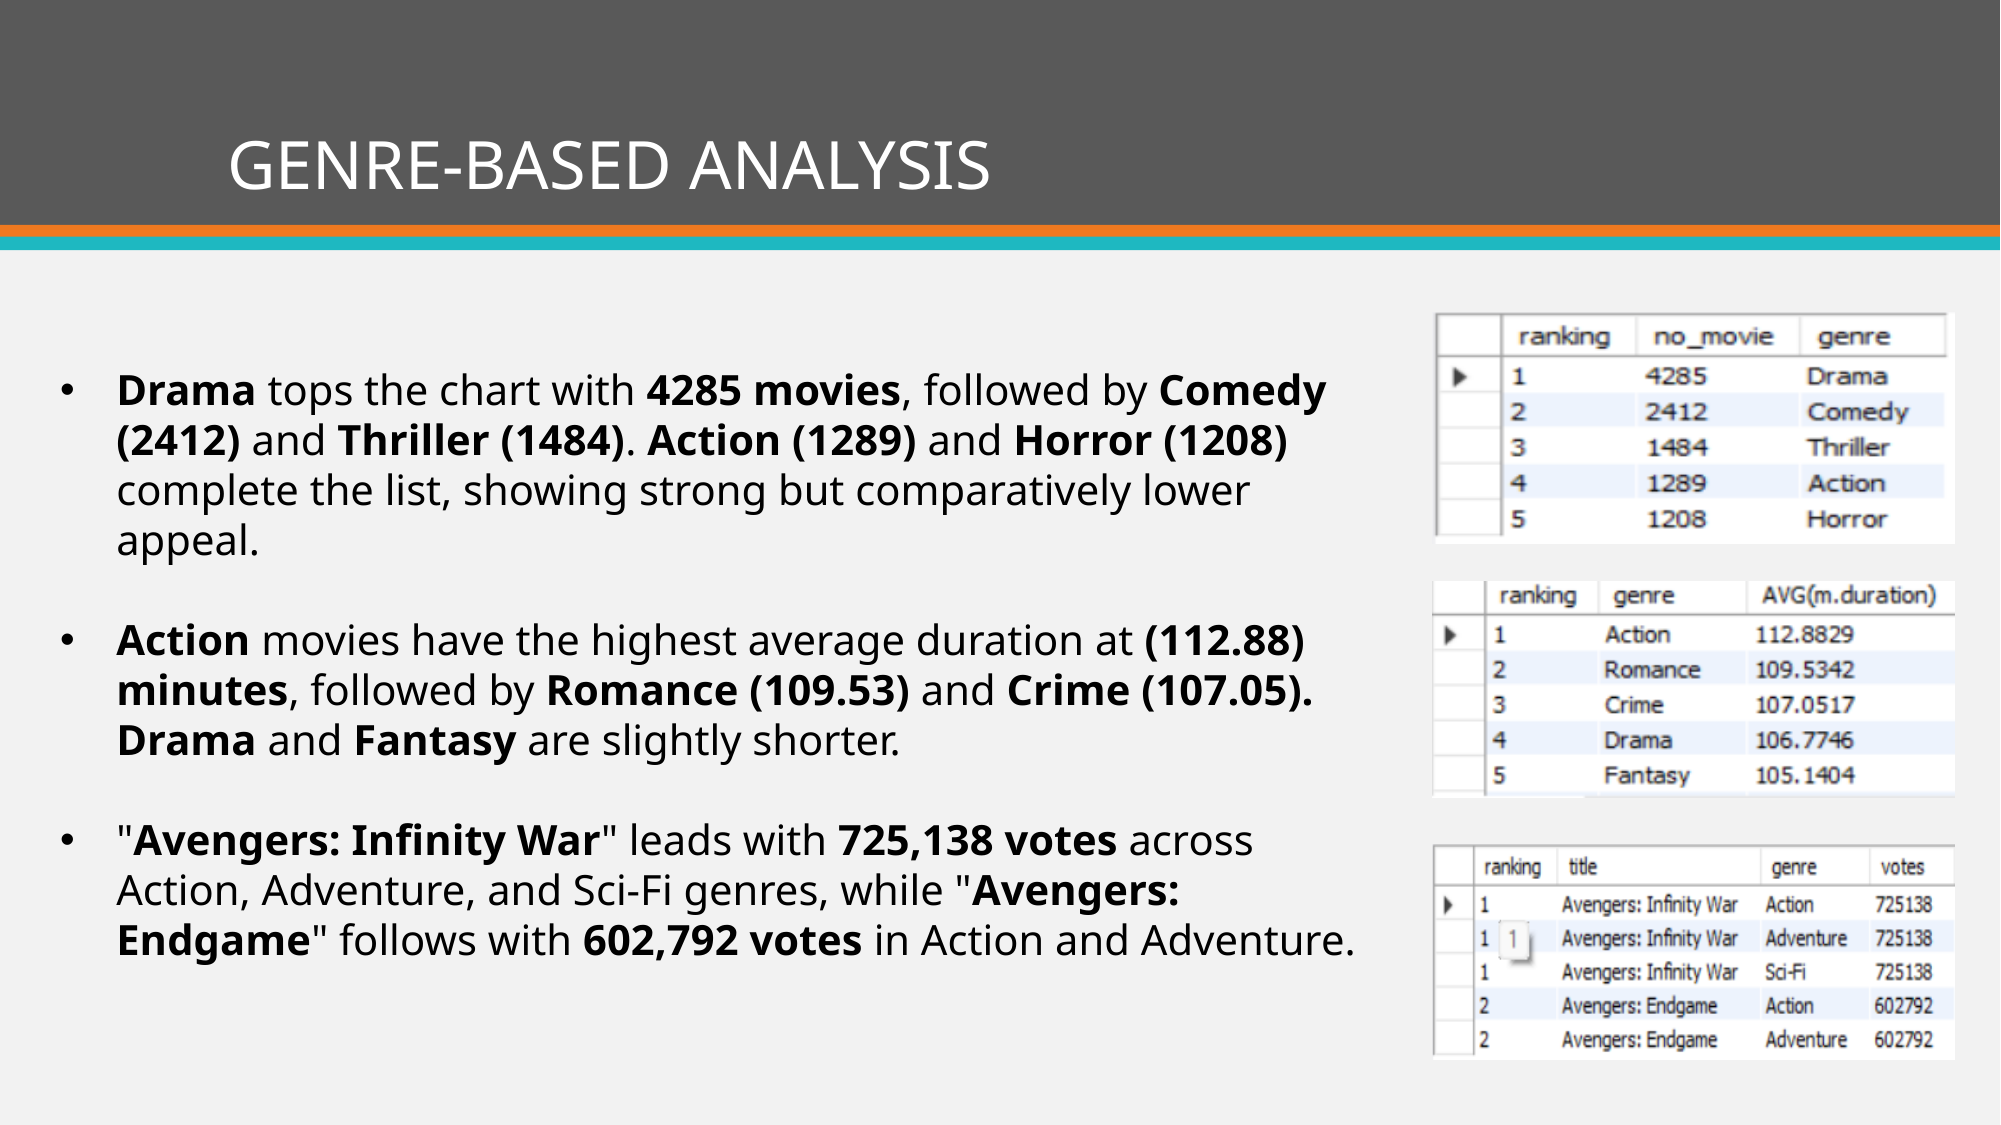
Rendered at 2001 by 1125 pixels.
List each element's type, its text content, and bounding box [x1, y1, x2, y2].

picture [1432, 581, 1955, 798]
text_box Drama tops the chart with 4285 movies, followed by Comedy (2412) and Thriller (1484). Action (1289) and Horror (1208) complete the list, showing strong but comparatively lower appeal. Action movies have the highest average duration at (112.88) minutes, followed by Romance (109.53) and Crime (107.05). Drama and Fantasy are slightly shorter. "Avengers: Infinity War" leads with 725,138 votes across Action, Adventure, and Sci-Fi genres, while "Avengers: Endgame" follows with 602,792 votes in Action and Adventure. [45, 356, 1410, 1017]
title GENRE-BASED ANALYSIS [212, 41, 1788, 212]
picture [1432, 844, 1955, 1060]
picture [1432, 312, 1955, 544]
